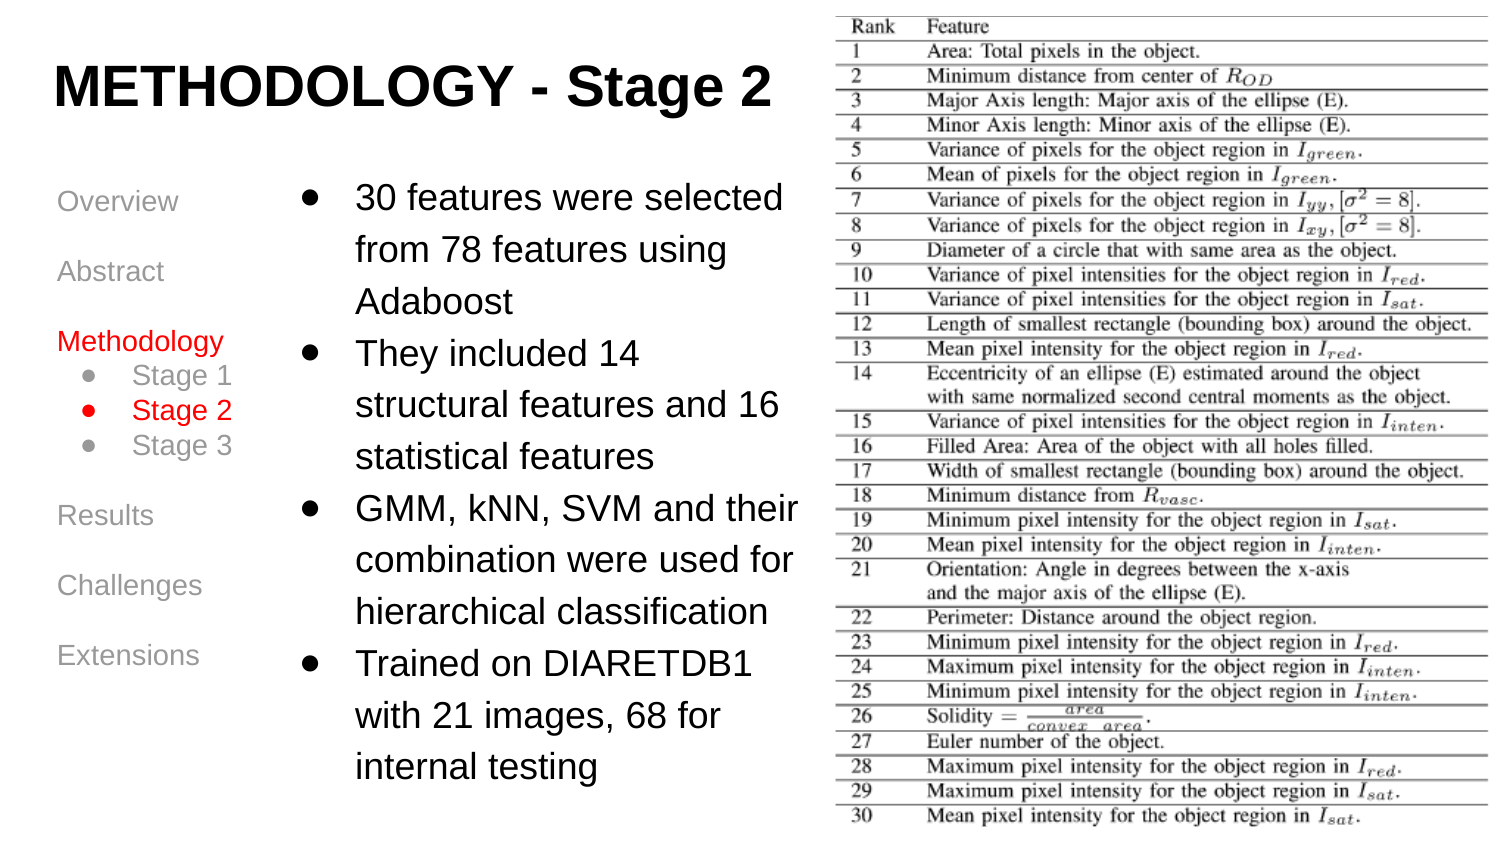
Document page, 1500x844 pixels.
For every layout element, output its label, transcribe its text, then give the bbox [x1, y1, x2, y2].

list 30 features were selected from 78 features using Adaboost They included 14 structural features and 16 statistical features GMM, kNN, SVM and their combination were used for hierarchical classification Trained on DIARETDB1 with 21 images, 68 for internal testing [265, 151, 815, 755]
picture [826, 16, 1500, 828]
text_box Overview Abstract Methodology Stage 1 Stage 2 Stage 3 Results Challenges Extensions [41, 166, 265, 681]
title METHODOLOGY - Stage 2 [0, 32, 821, 127]
